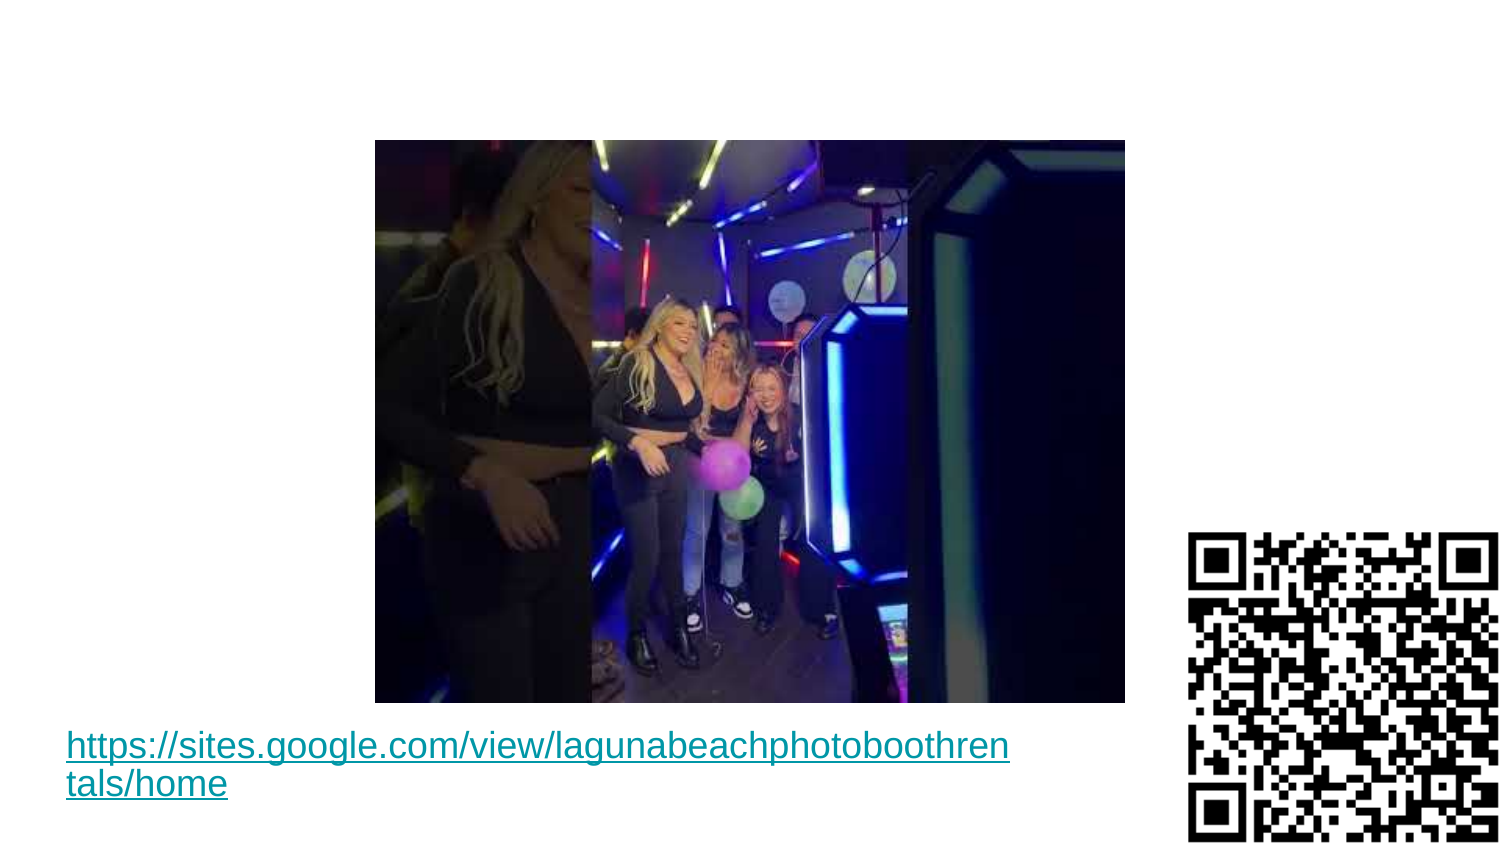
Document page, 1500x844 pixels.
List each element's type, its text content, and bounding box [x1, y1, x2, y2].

picture [374, 140, 1126, 704]
list https://sites.google.com/view/lagunabeachphotoboothrentals/home [51, 694, 1036, 794]
picture [1187, 530, 1500, 844]
